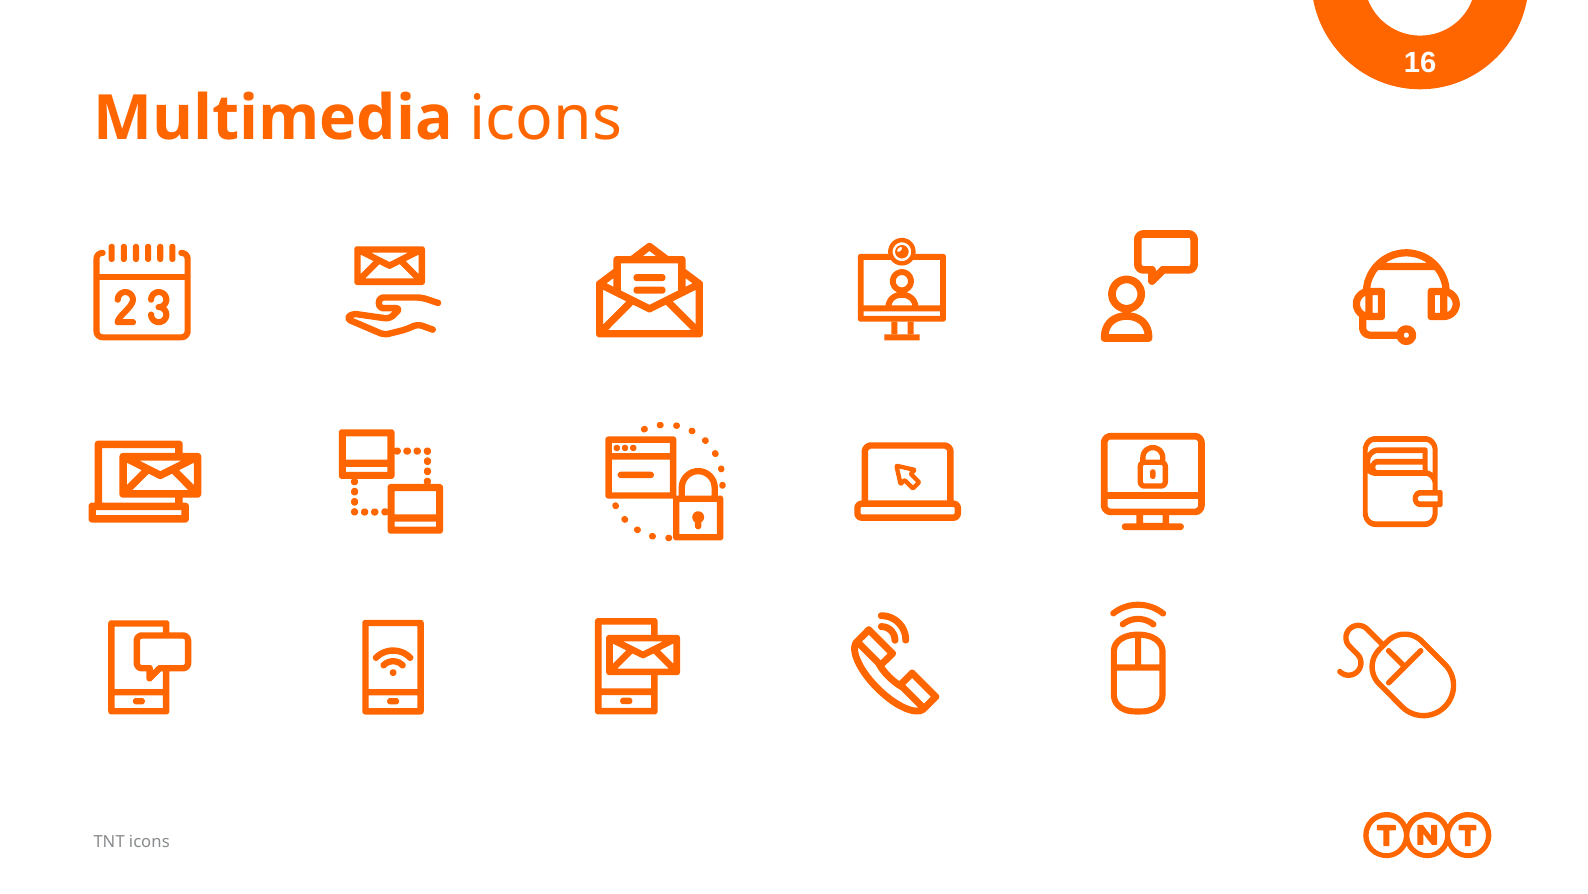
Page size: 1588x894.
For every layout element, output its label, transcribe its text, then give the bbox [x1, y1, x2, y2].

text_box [1100, 432, 1205, 531]
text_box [1110, 601, 1167, 715]
text_box [169, 243, 176, 262]
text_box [345, 246, 442, 338]
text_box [107, 620, 192, 715]
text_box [605, 421, 726, 542]
text_box [108, 243, 115, 262]
slide_number 16 [1313, 15, 1528, 79]
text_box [1100, 229, 1199, 343]
text_box [120, 243, 127, 262]
text_box [1352, 249, 1460, 346]
footer TNT icons [93, 830, 1338, 880]
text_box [850, 612, 940, 715]
text_box [93, 249, 191, 341]
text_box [594, 617, 681, 715]
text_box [338, 429, 444, 534]
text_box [595, 242, 704, 338]
text_box [157, 243, 164, 262]
text_box [132, 243, 140, 262]
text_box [854, 441, 962, 522]
text_box [1362, 436, 1443, 528]
title Multimedia icons [93, 90, 1494, 241]
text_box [1336, 622, 1457, 719]
text_box [145, 243, 152, 262]
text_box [857, 237, 947, 341]
text_box [88, 440, 202, 523]
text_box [362, 619, 424, 715]
